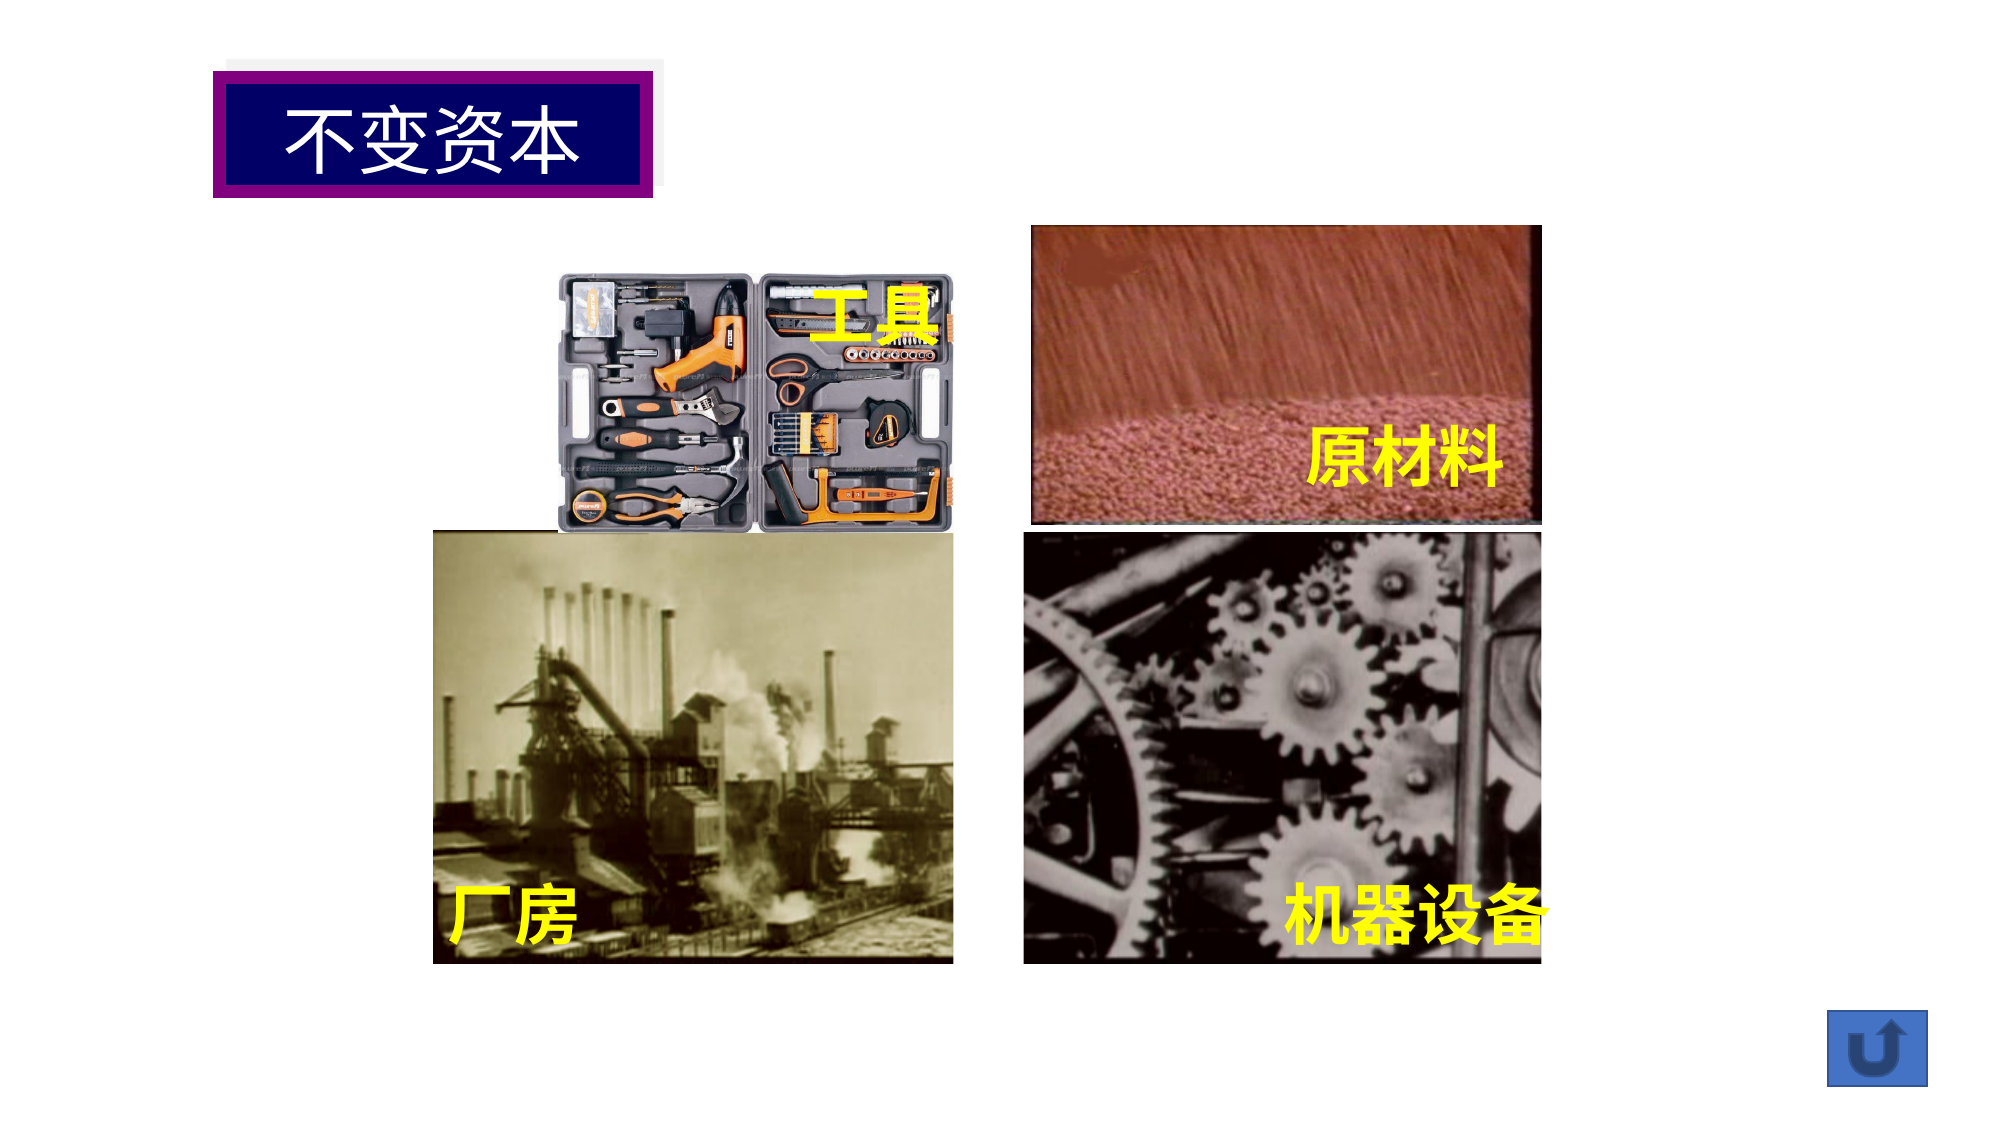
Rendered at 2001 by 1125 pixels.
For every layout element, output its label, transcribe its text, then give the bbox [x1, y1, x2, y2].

text_box 不变资本 [219, 77, 647, 192]
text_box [432, 225, 1612, 964]
picture [558, 273, 954, 533]
text_box [1827, 1010, 1928, 1087]
